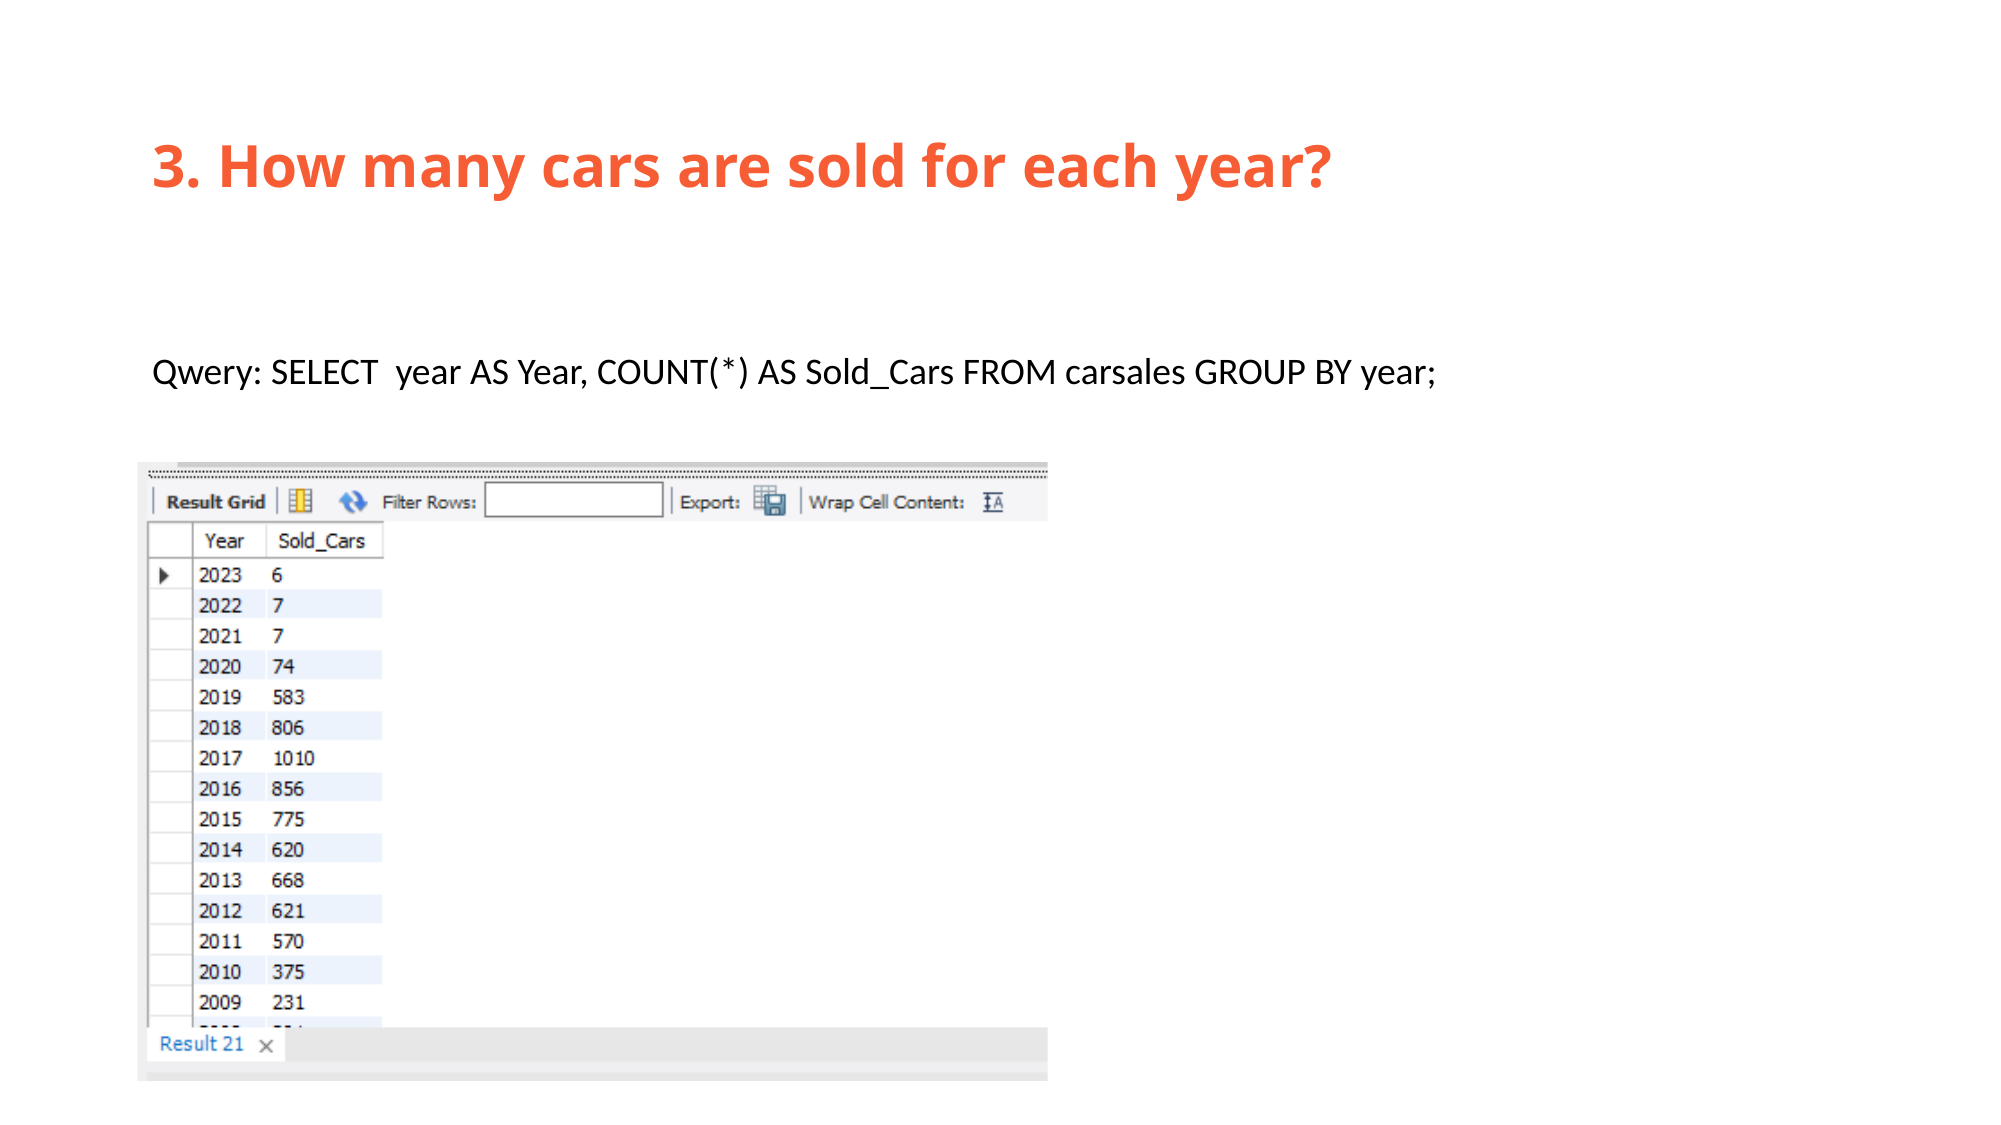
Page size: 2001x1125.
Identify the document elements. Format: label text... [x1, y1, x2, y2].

title 3. How many cars are sold for each year? [137, 59, 1863, 278]
picture [137, 462, 1048, 1081]
text_box Qwery: SELECT year AS Year, COUNT(*) AS Sold_Cars FROM carsales GROUP BY year; [137, 339, 1863, 400]
